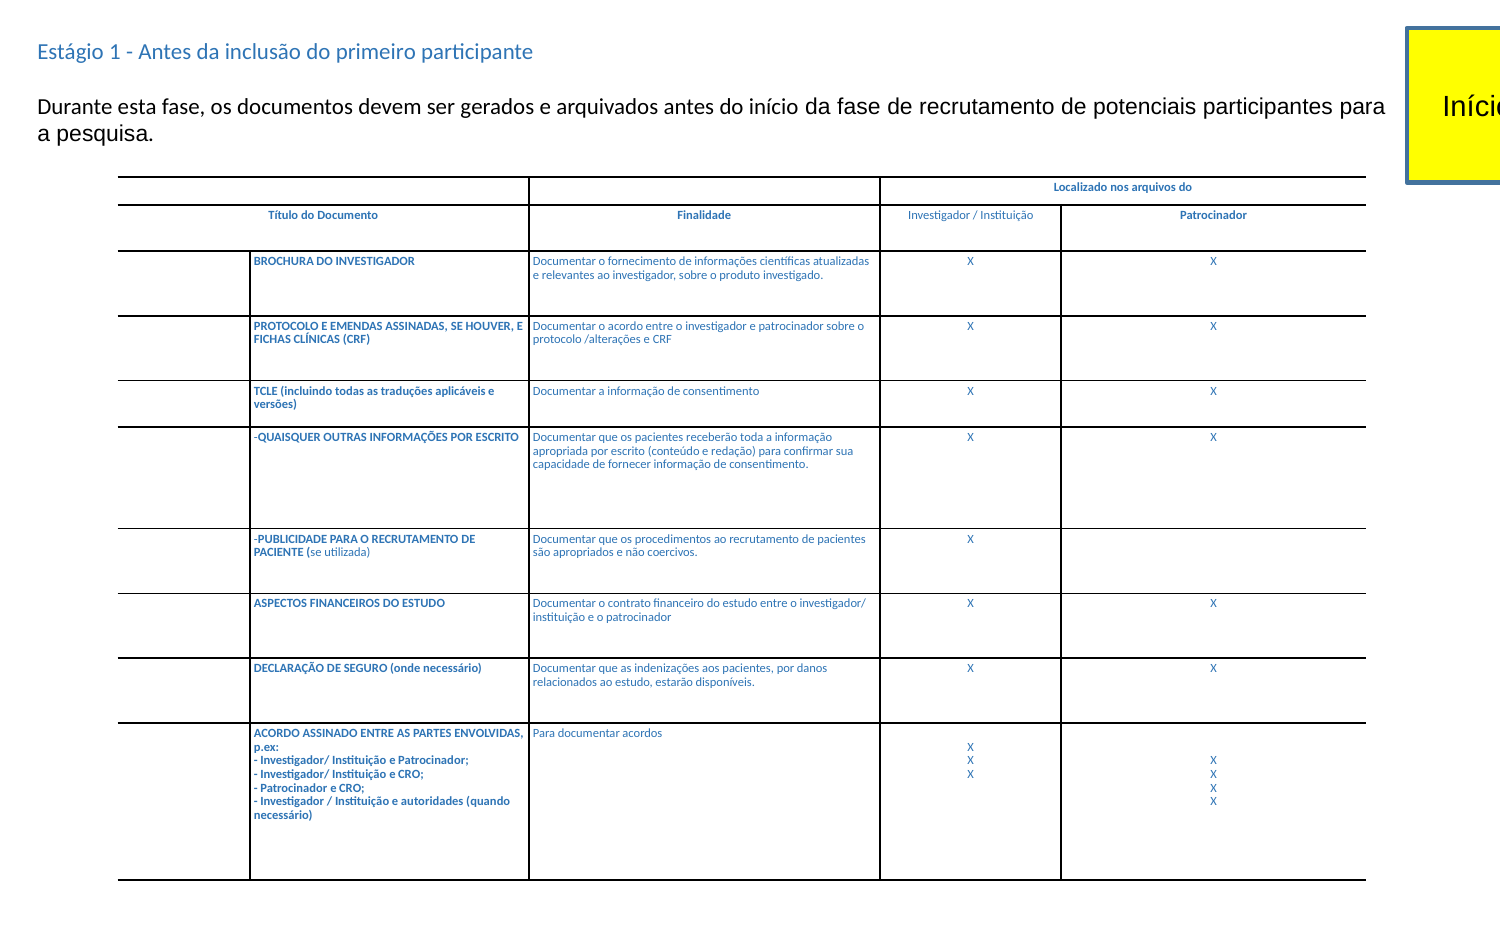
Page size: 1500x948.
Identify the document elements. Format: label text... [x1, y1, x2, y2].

table_cell [118, 594, 249, 657]
table_cell BROCHURA DO INVESTIGADOR [251, 252, 528, 315]
table_cell Investigador / Instituição [881, 206, 1060, 250]
table_cell Documentar que as indenizações aos pacientes, por danos relacionados ao estudo, estarão disponíveis. [530, 659, 879, 722]
table_cell [118, 317, 249, 380]
table_cell X [881, 317, 1060, 380]
table_cell [1062, 529, 1366, 593]
table_cell X [1062, 428, 1366, 528]
table_cell Documentar o fornecimento de informações científicas atualizadas e relevantes ao investigador, sobre o produto investigado. [530, 252, 879, 315]
table_cell Título do Documento [118, 206, 528, 250]
table_cell [118, 659, 249, 722]
table_header Localizado nos arquivos do [881, 178, 1366, 204]
table_cell X [881, 529, 1060, 593]
table_cell X X X [881, 724, 1060, 879]
table_cell [118, 252, 249, 315]
table_cell X X X X [1062, 724, 1366, 879]
table_cell Documentar que os pacientes receberão toda a informação apropriada por escrito (conteúdo e redação) para confirmar sua capacidade de fornecer informação de consentimento. [530, 428, 879, 528]
table_cell [118, 724, 249, 879]
table_cell X [1062, 317, 1366, 380]
table_cell X [881, 594, 1060, 657]
table_cell Documentar o contrato financeiro do estudo entre o investigador/ instituição e o patrocinador [530, 594, 879, 657]
table_cell X [881, 659, 1060, 722]
table_cell Documentar a informação de consentimento [530, 381, 879, 426]
table_cell Documentar o acordo entre o investigador e patrocinador sobre o protocolo /alterações e CRF [530, 317, 879, 380]
table_cell X [1062, 594, 1366, 657]
text_box Estágio 1 - Antes da inclusão do primeiro participante Durante esta fase, os documentos devem ser gerados e arquivados antes do início da fase de recrutamento de potenciais participantes para a pesquisa. [22, 28, 1405, 176]
table_cell ACORDO ASSINADO ENTRE AS PARTES ENVOLVIDAS, p.ex: - Investigador/ Instituição e Patrocinador; - Investigador/ Instituição e CRO; - Patrocinador e CRO; - Investigador / Instituição e autoridades (quando necessário) [251, 724, 528, 879]
table_cell X [881, 252, 1060, 315]
table_cell Finalidade [530, 206, 879, 250]
table_cell [118, 381, 249, 426]
table_header [530, 178, 879, 204]
table_cell X [1062, 381, 1366, 426]
table_cell X [1062, 252, 1366, 315]
table_cell [118, 529, 249, 593]
table_cell X [1062, 659, 1366, 722]
table_cell ASPECTOS FINANCEIROS DO ESTUDO [251, 594, 528, 657]
table_cell TCLE (incluindo todas as traduções aplicáveis e versões) [251, 381, 528, 426]
table_cell Para documentar acordos [530, 724, 879, 879]
table_cell DECLARAÇÃO DE SEGURO (onde necessário) [251, 659, 528, 722]
table_cell -QUAISQUER OUTRAS INFORMAÇÕES POR ESCRITO [251, 428, 528, 528]
table_cell -PUBLICIDADE PARA O RECRUTAMENTO DE PACIENTE (se utilizada) [251, 529, 528, 593]
table_cell Patrocinador [1062, 206, 1366, 250]
table_cell X [881, 428, 1060, 528]
table_cell PROTOCOLO E EMENDAS ASSINADAS, SE HOUVER, E FICHAS CLÍNICAS (CRF) [251, 317, 528, 380]
table_cell Documentar que os procedimentos ao recrutamento de pacientes são apropriados e não coercivos. [530, 529, 879, 593]
table_header [118, 178, 528, 204]
table_cell X [881, 381, 1060, 426]
table_cell [118, 428, 249, 528]
text_box Início tabela 1 [1405, 26, 1500, 185]
